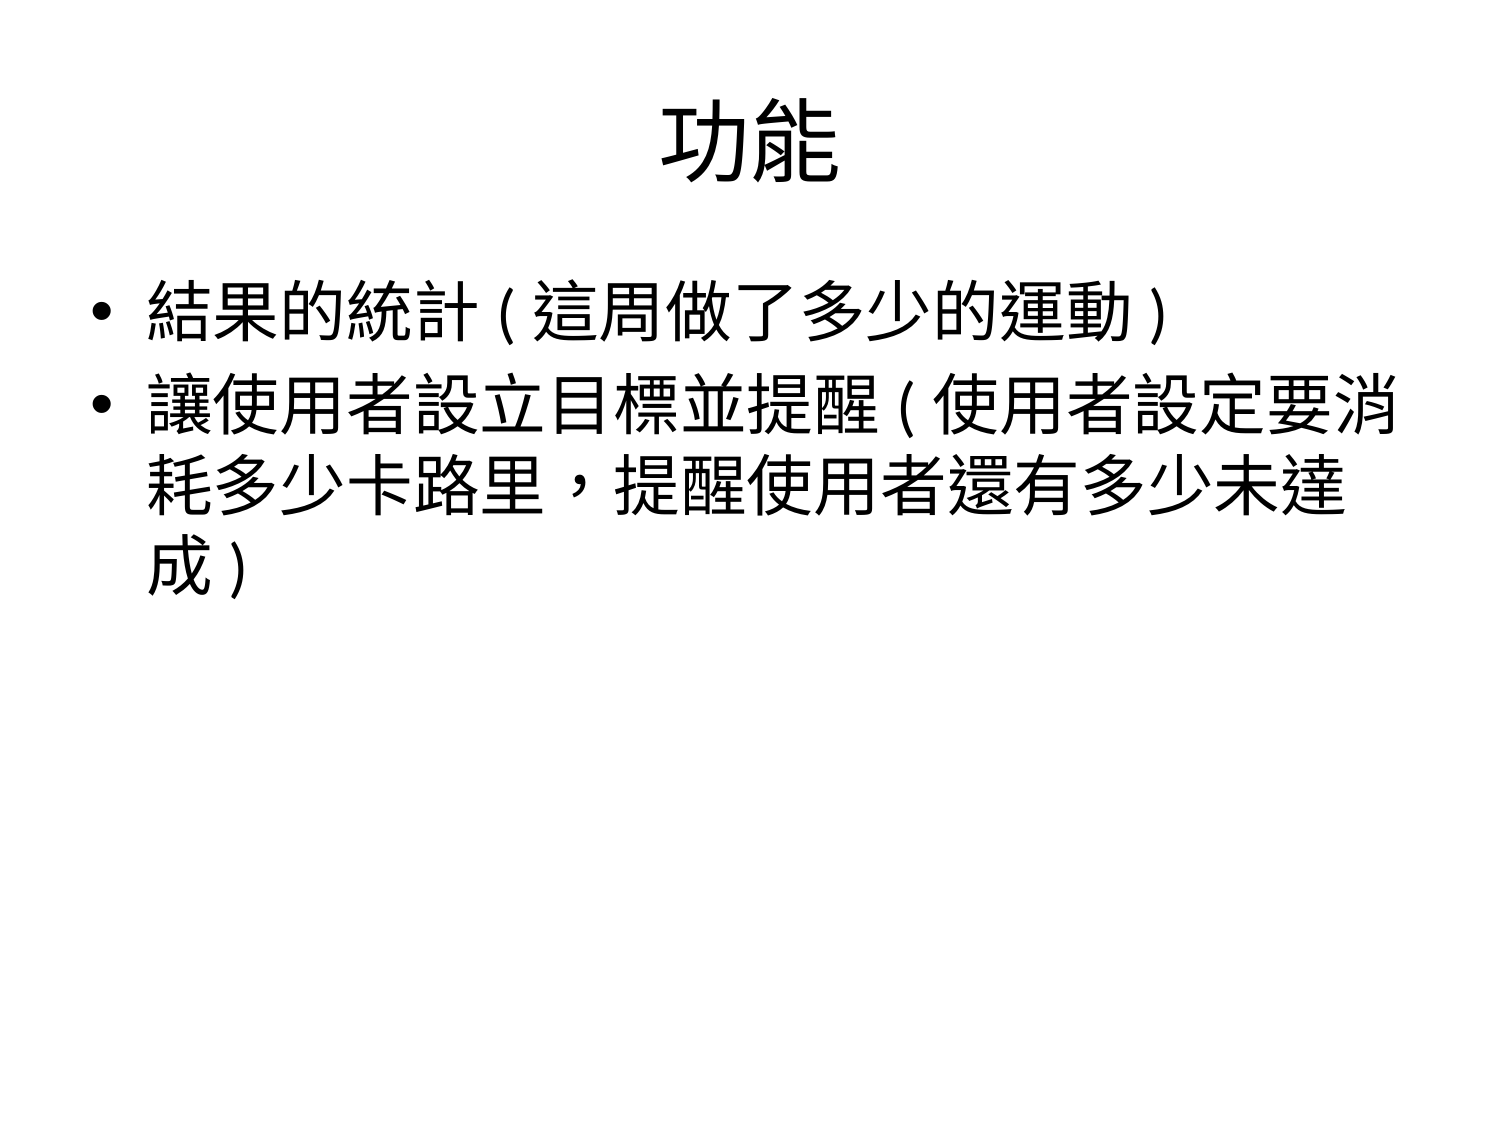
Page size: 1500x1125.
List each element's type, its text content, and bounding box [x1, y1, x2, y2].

title 功能 [75, 45, 1425, 233]
list 結果的統計(這周做了多少的運動) 讓使用者設立目標並提醒(使用者設定要消耗多少卡路里，提醒使用者還有多少未達成) [75, 262, 1425, 1005]
